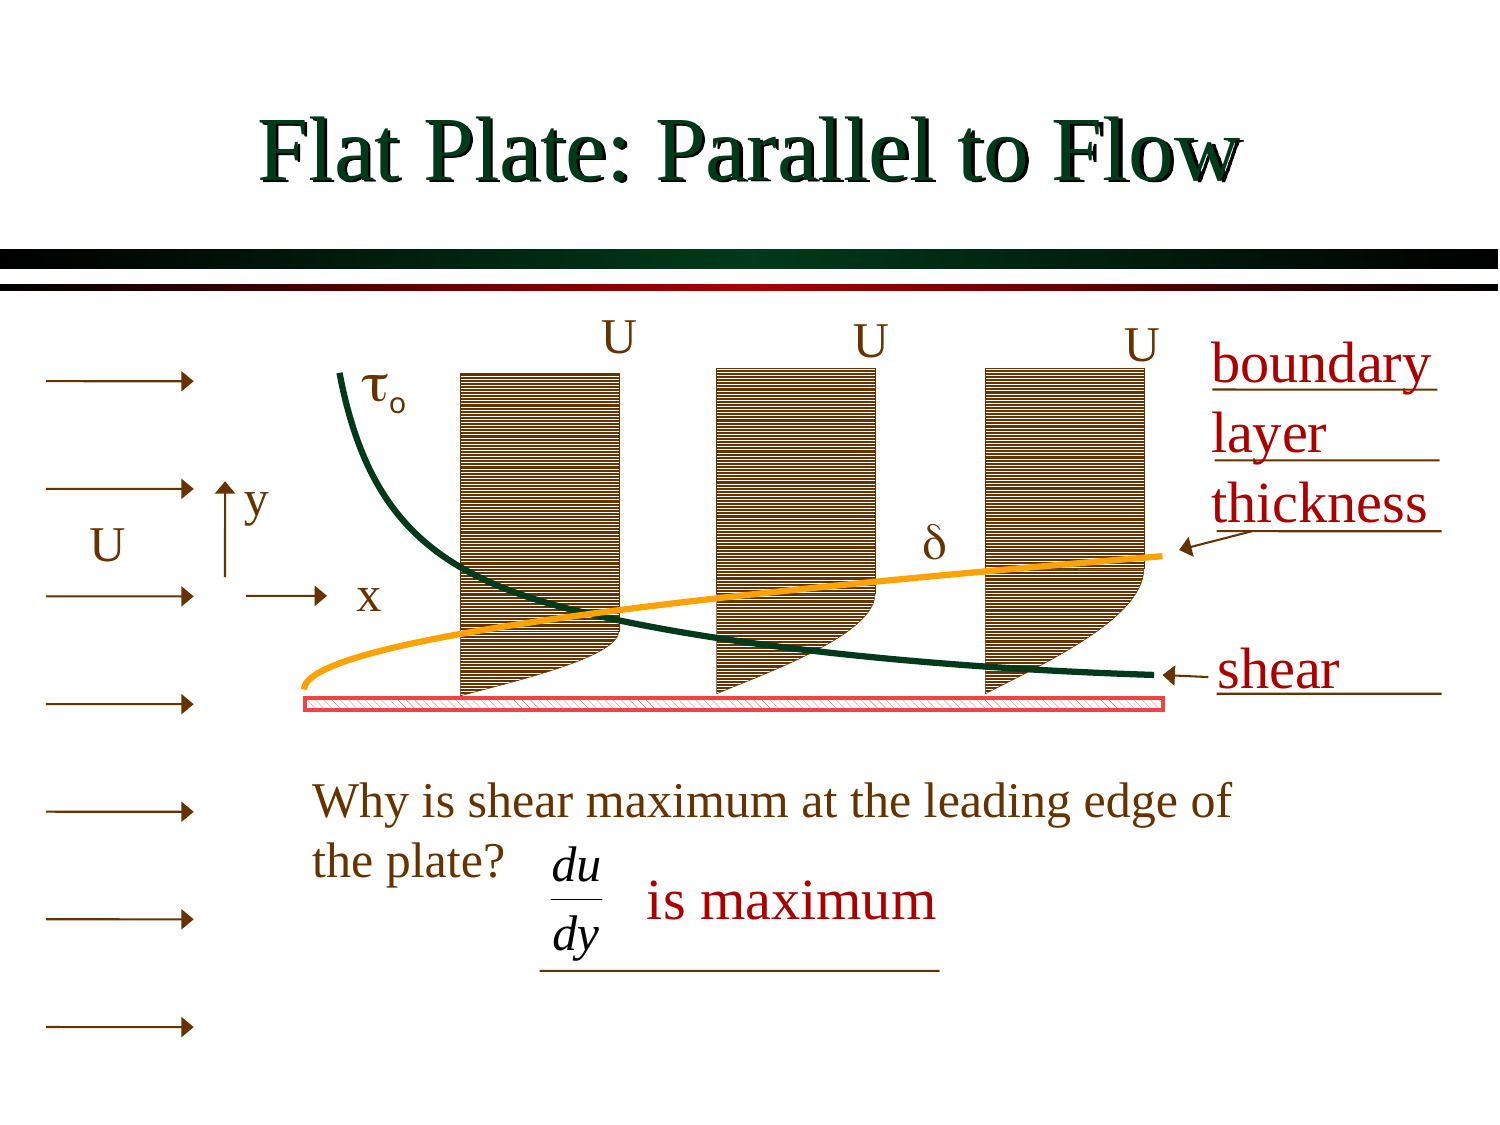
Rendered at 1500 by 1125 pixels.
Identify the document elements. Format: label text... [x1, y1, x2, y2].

text_box y [228, 458, 284, 534]
text_box x [341, 554, 397, 629]
text_box boundary layer thickness [1196, 316, 1463, 542]
text_box d [910, 502, 963, 577]
text_box [352, 403, 455, 564]
text_box [245, 585, 328, 607]
text_box [657, 490, 711, 605]
text_box [214, 481, 228, 578]
text_box [910, 571, 980, 596]
text_box [339, 372, 348, 411]
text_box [460, 295, 653, 696]
text_box [910, 592, 980, 667]
text_box to [348, 335, 422, 427]
text_box [305, 697, 1164, 711]
text_box [680, 627, 711, 638]
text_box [716, 299, 905, 694]
text_box [657, 598, 711, 635]
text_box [45, 380, 194, 1028]
text_box [1180, 536, 1211, 557]
text_box Why is shear maximum at the leading edge of the plate? [297, 759, 1292, 895]
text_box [985, 303, 1176, 694]
text_box shear [1202, 623, 1469, 708]
text_box [304, 634, 455, 690]
title Flat Plate: Parallel to Flow [112, 49, 1388, 238]
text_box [548, 839, 952, 965]
